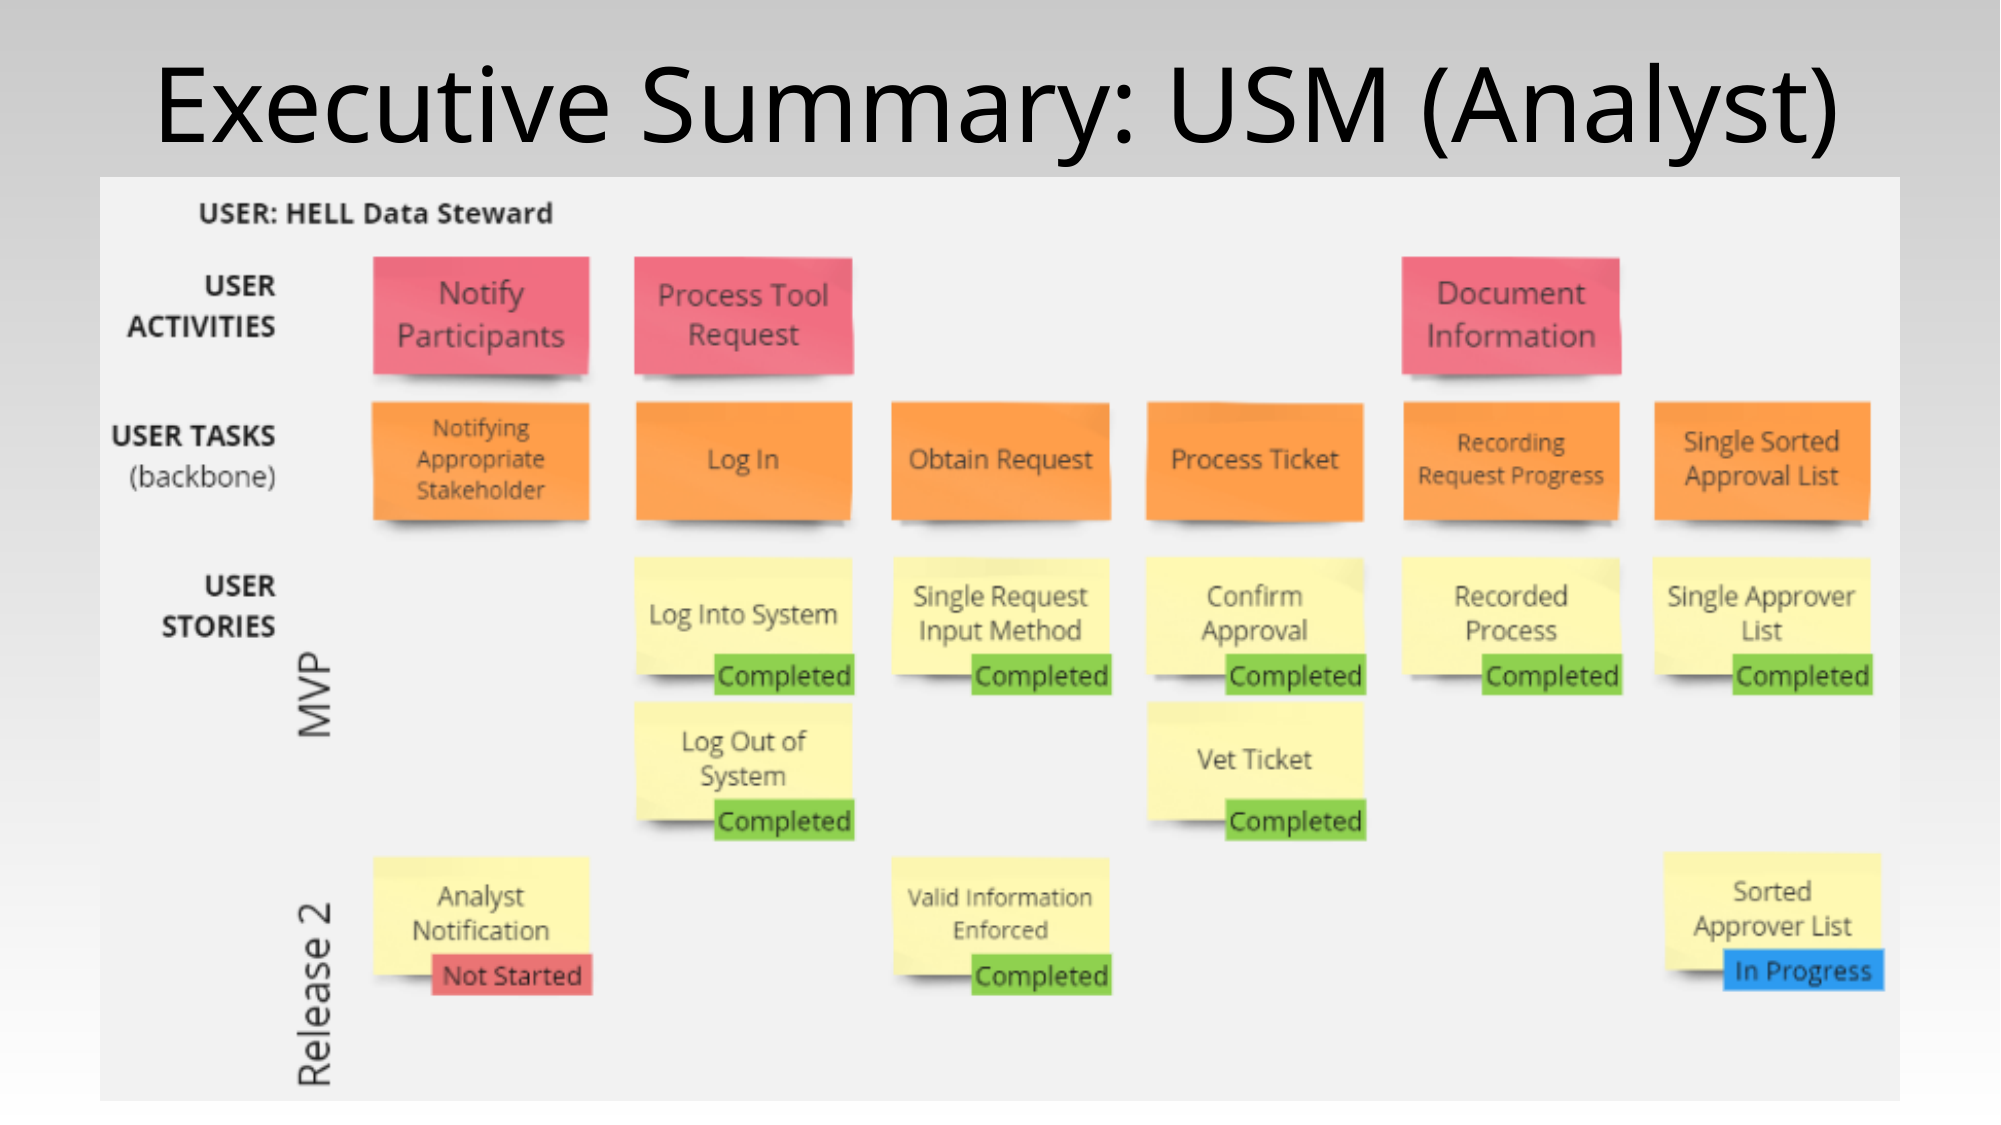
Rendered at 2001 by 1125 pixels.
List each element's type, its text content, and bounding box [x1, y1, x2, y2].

picture [100, 177, 1900, 1101]
title Executive Summary: USM (Analyst) [137, 0, 1863, 177]
